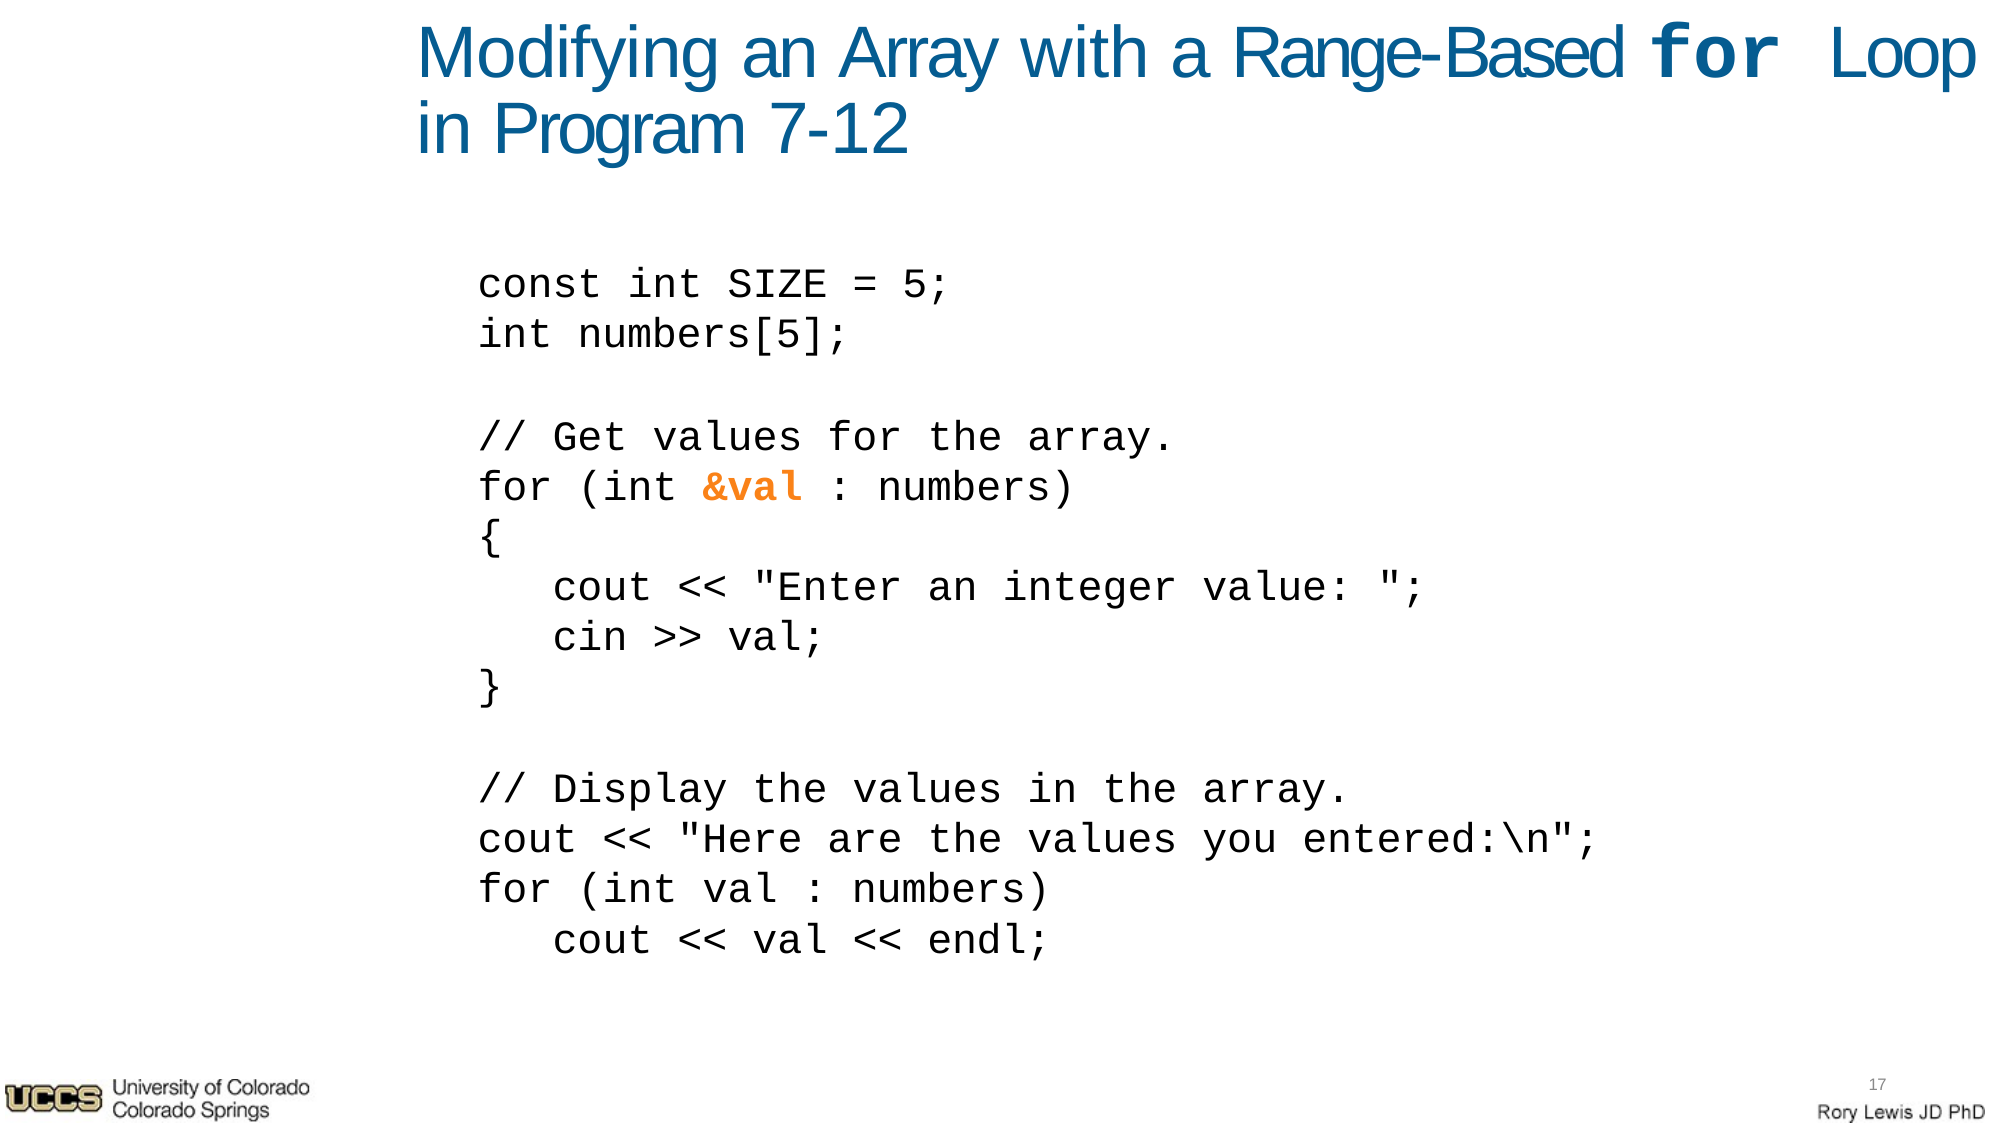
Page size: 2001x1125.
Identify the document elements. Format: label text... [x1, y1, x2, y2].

title Modifying an Array with a Range-Based for Loop in Program 7-12 [414, 0, 1991, 205]
slide_number 17 [1862, 1073, 1894, 1125]
picture [1894, 1079, 1985, 1123]
text_box const int SIZE = 5; int numbers[5]; // Get values for the array. for (int &val : numbers) { cout << "Enter an integer value: "; cin >> val; } // Display the values in the array. cout << "Here are the values you entered:\n"; for (int val : numbers) cout << val << endl; [475, 253, 1605, 962]
picture [5, 1079, 1862, 1123]
